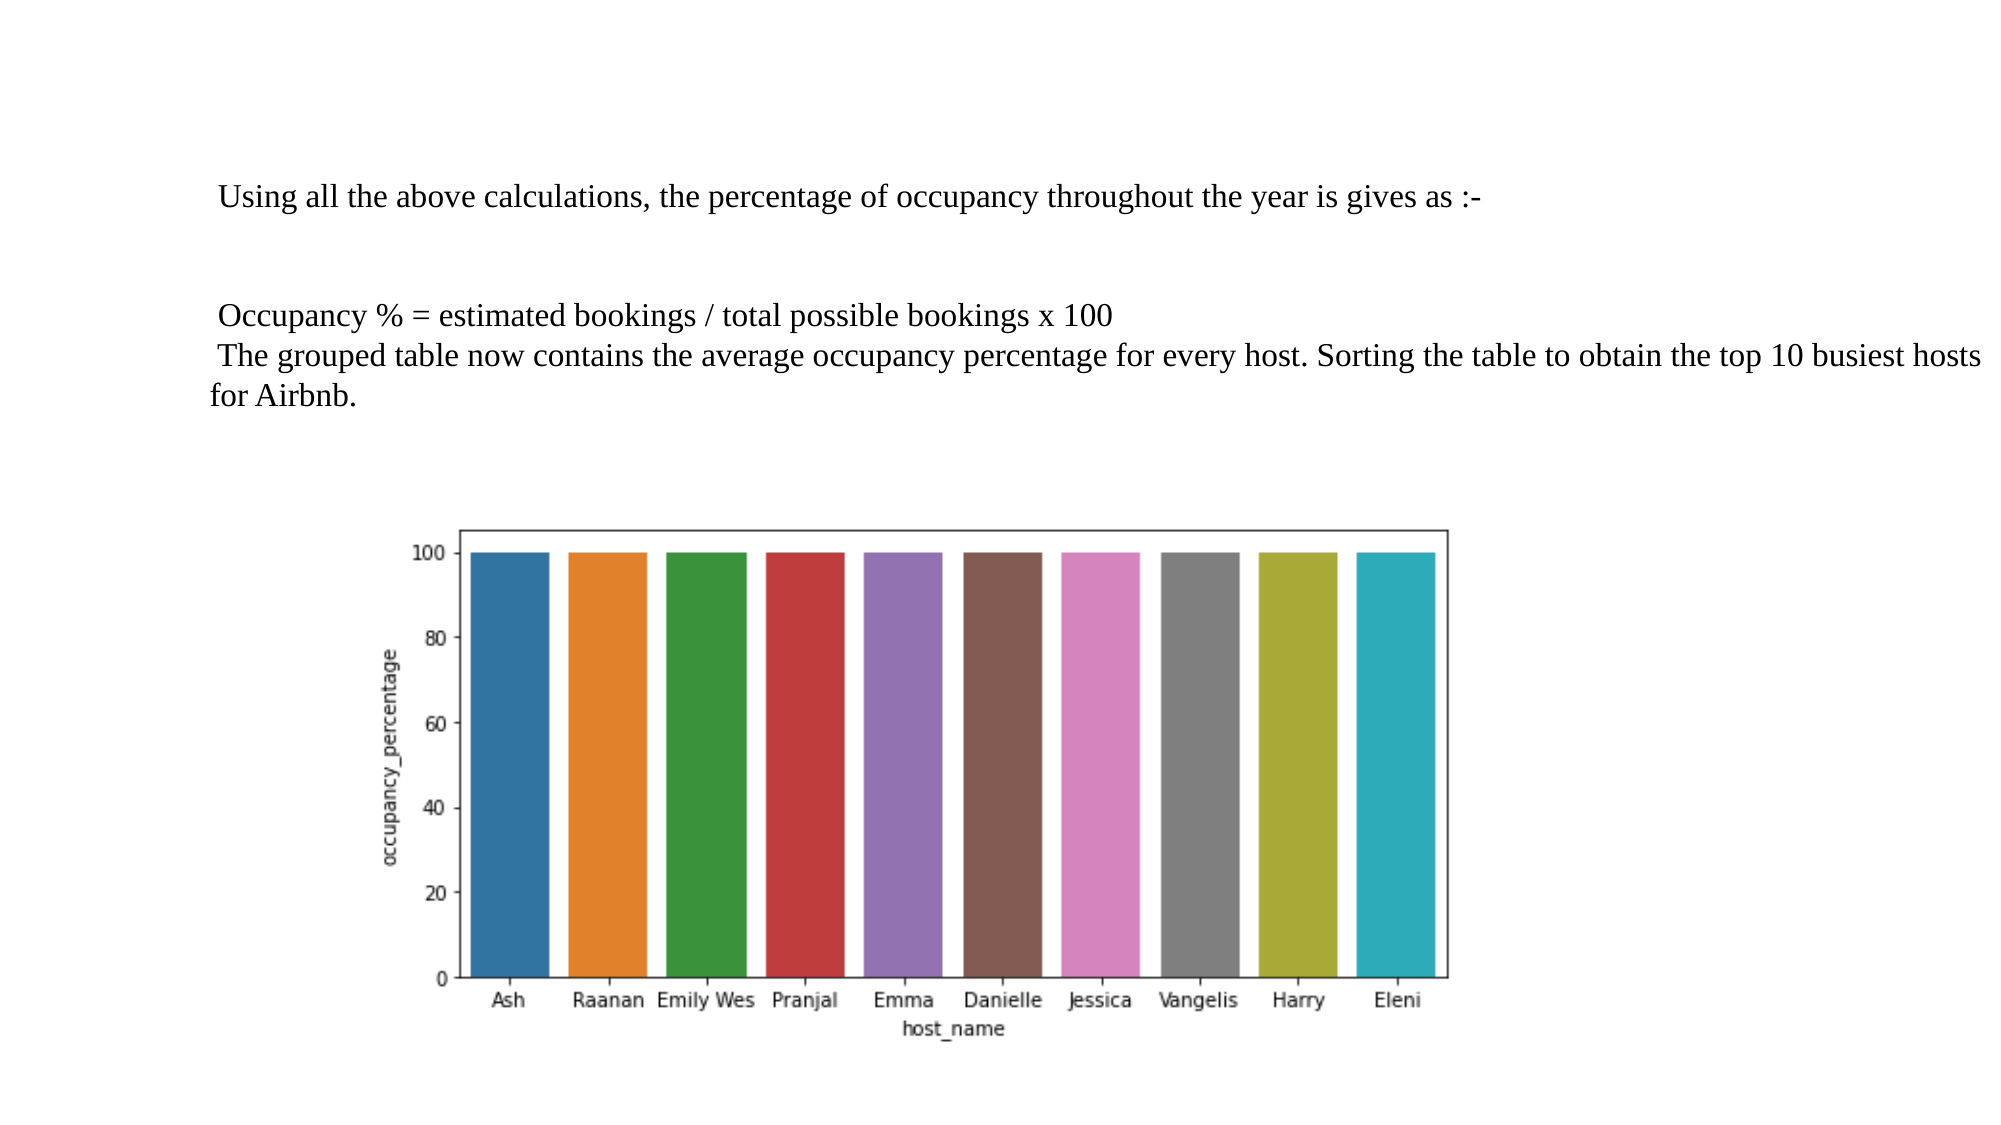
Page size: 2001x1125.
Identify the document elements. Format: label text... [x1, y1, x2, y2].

text_box Using all the above calculations, the percentage of occupancy throughout the year is gives as :- Occupancy % = estimated bookings / total possible bookings x 100 The grouped table now contains the average occupancy percentage for every host. Sorting the table to obtain the top 10 busiest hosts for Airbnb. [194, 86, 2000, 421]
picture [358, 513, 1547, 1059]
